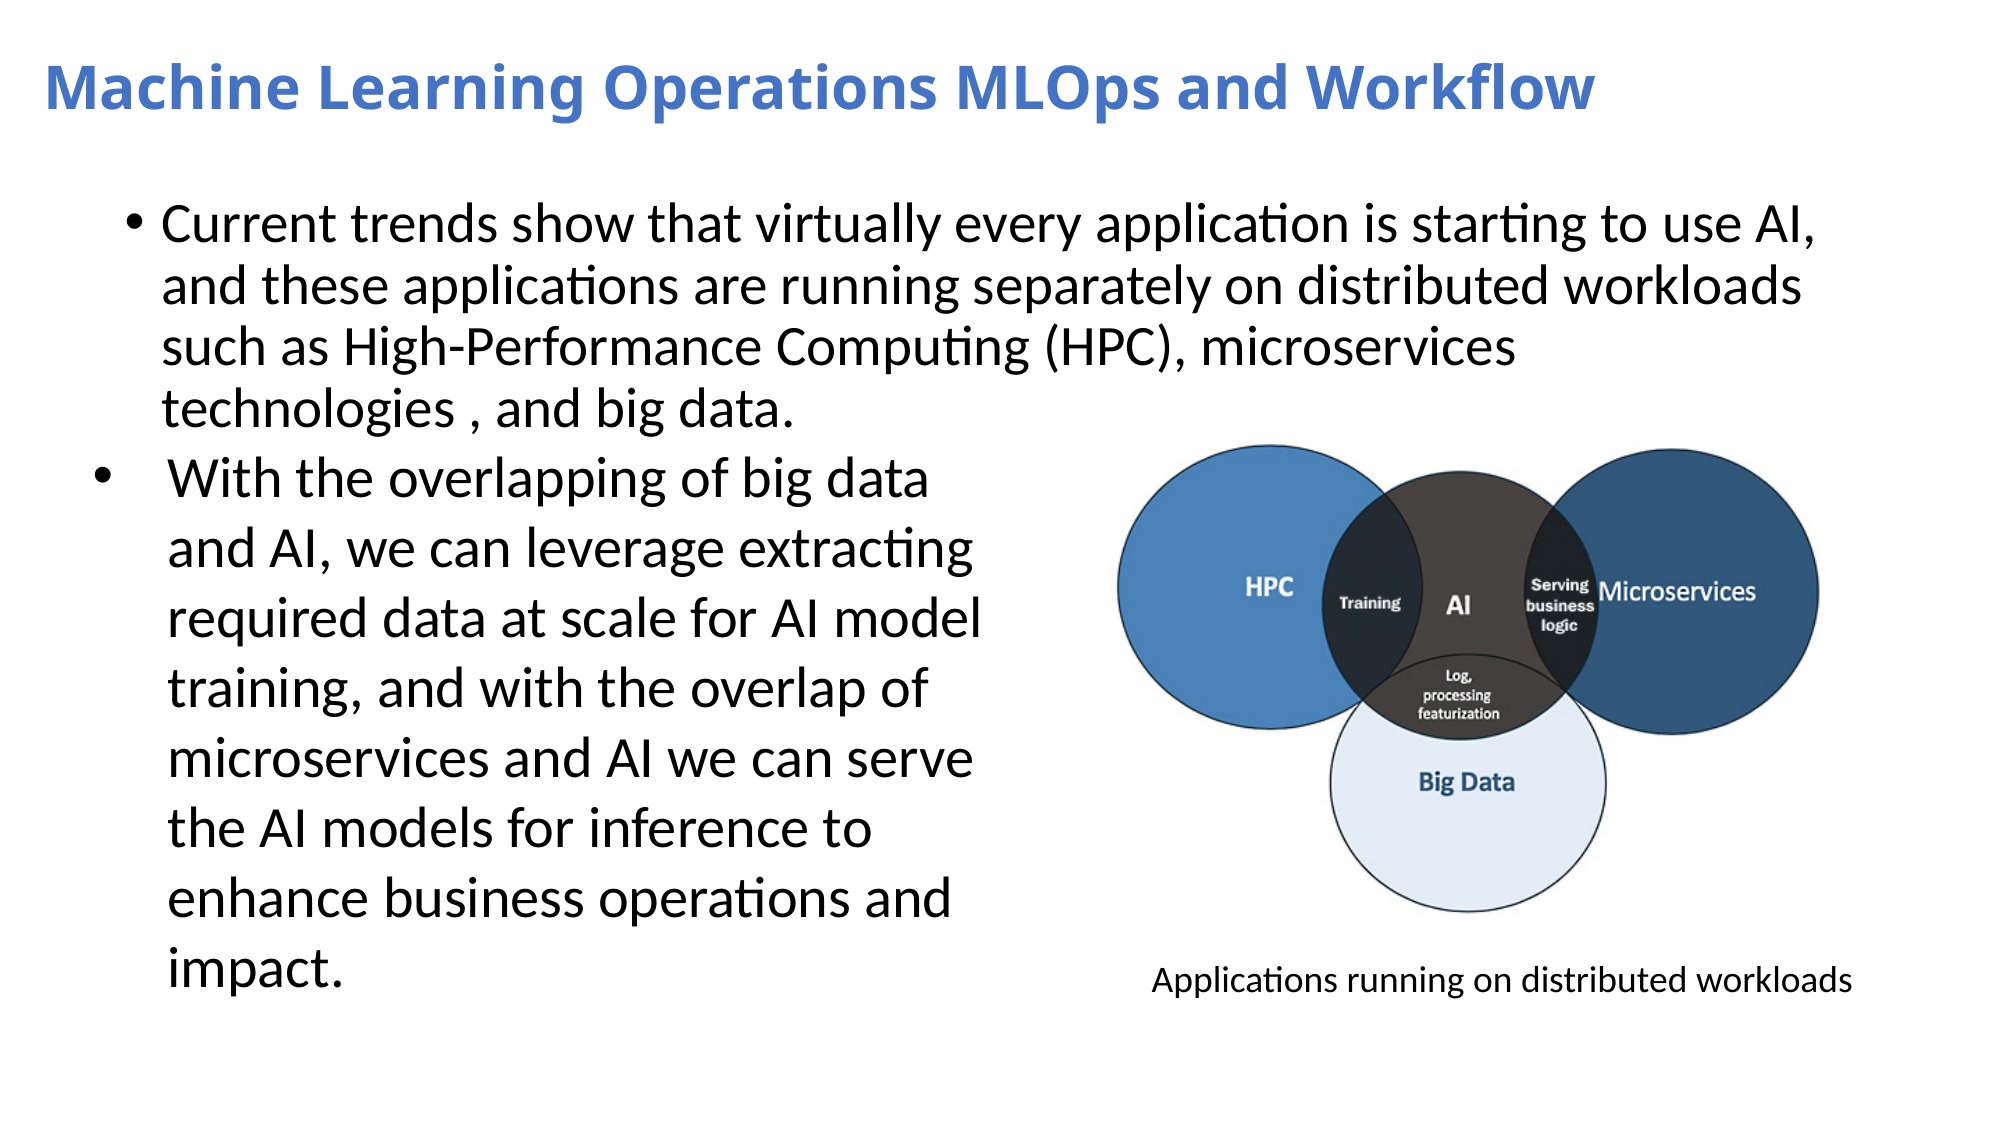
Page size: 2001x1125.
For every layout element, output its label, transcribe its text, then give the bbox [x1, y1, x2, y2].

title Machine Learning Operations MLOps and Workflow [28, 49, 1873, 131]
text_box Applications running on distributed workloads [1136, 947, 1869, 1008]
picture [1098, 425, 1840, 933]
text_box With the overlapping of big data and AI, we can leverage extracting required data at scale for AI model training, and with the overlap of microservices and AI we can serve the AI models for inference to enhance business operations and impact. [77, 431, 1048, 1007]
list Current trends show that virtually every application is starting to use AI, and these applications are running separately on distributed workloads such as High-Performance Computing (HPC), microservices technologies , and big data. [109, 185, 1835, 448]
